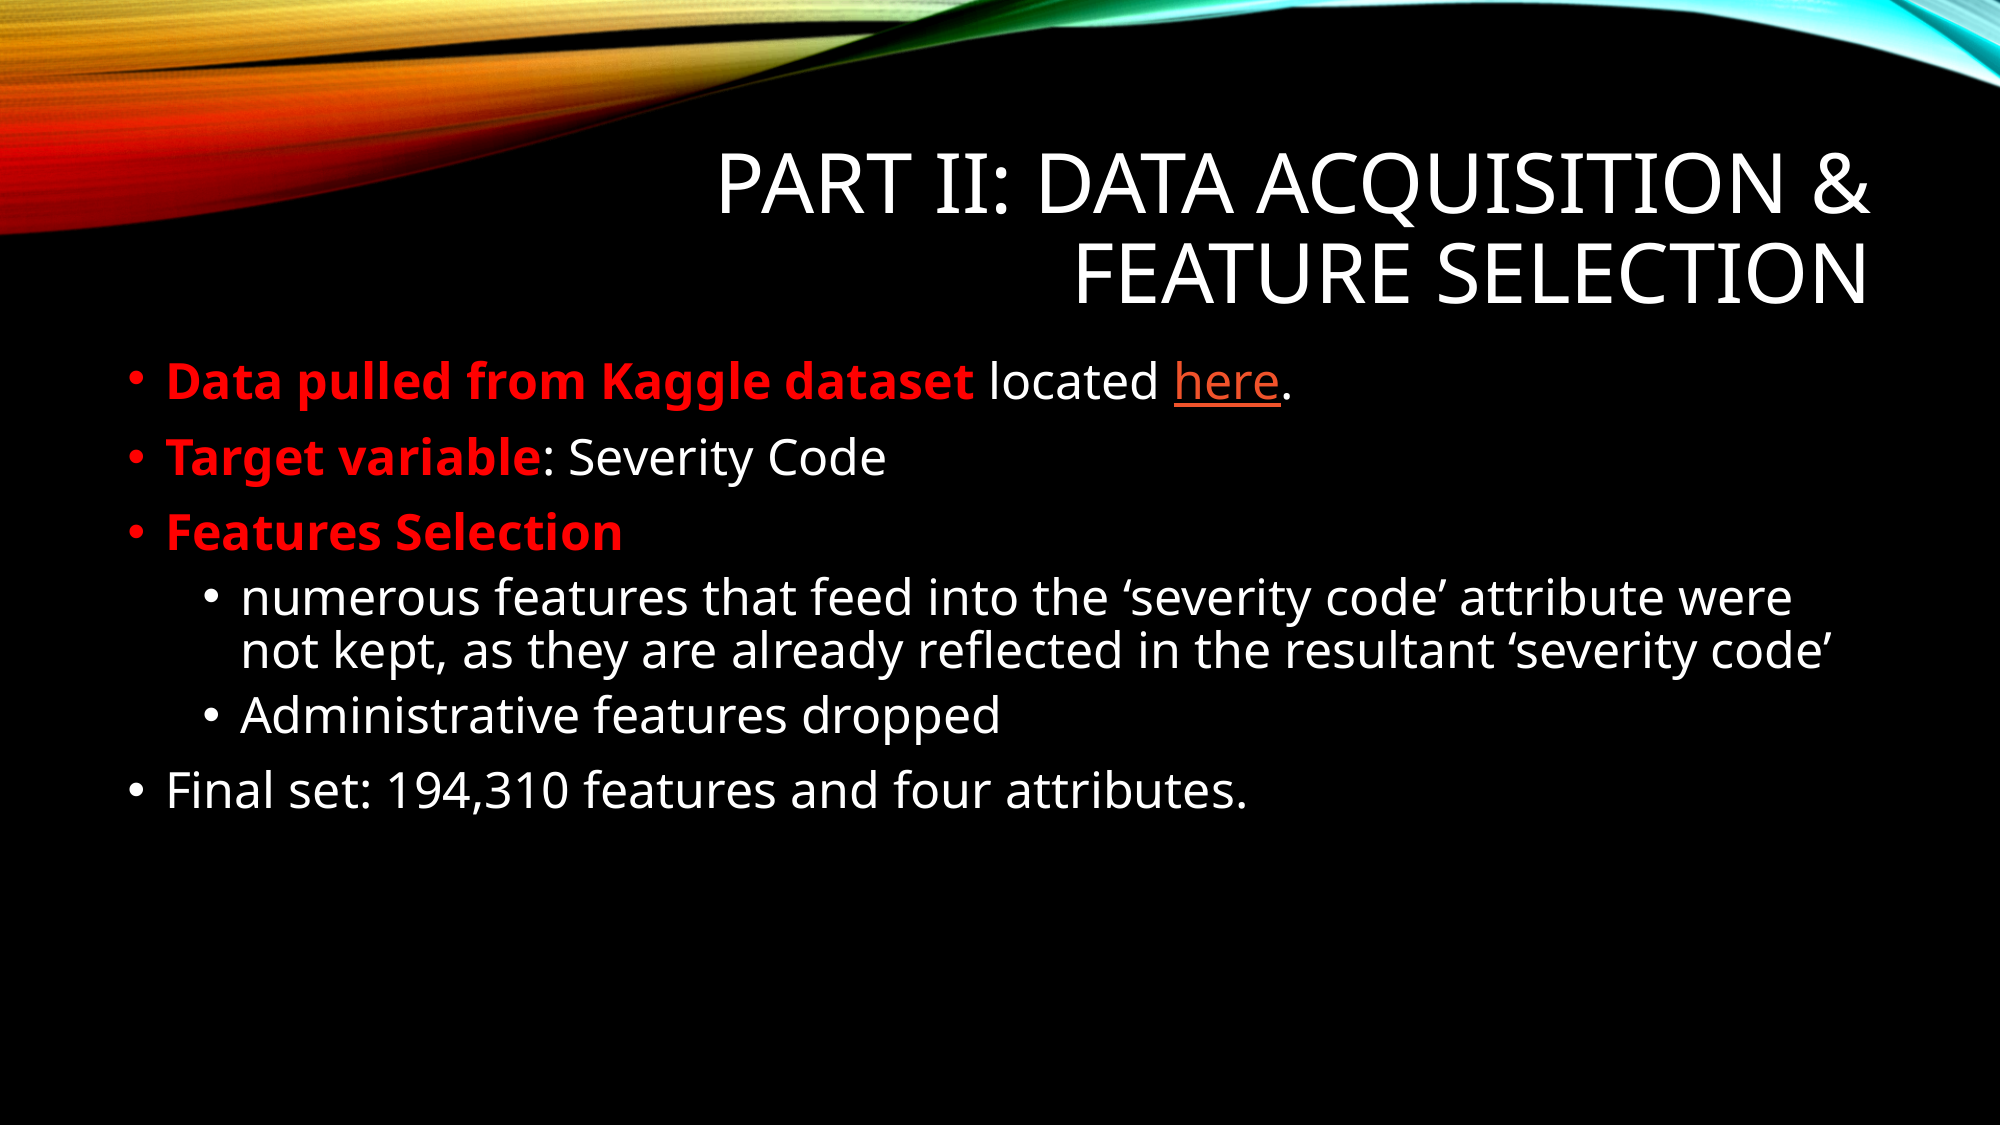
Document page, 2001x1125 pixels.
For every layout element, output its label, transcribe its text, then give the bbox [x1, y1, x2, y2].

picture [0, 0, 2000, 237]
title Part II: Data Acquisition & feature selection [474, 125, 1888, 338]
list Data pulled from Kaggle dataset located ​here​. Target variable: Severity Code Features Selection numerous features that feed into the ‘severity code’ attribute were not kept, as they are already reflected in the resultant ‘severity code’ Administrative features dropped Final set: 194,310 features and four attributes. [112, 342, 1888, 1003]
